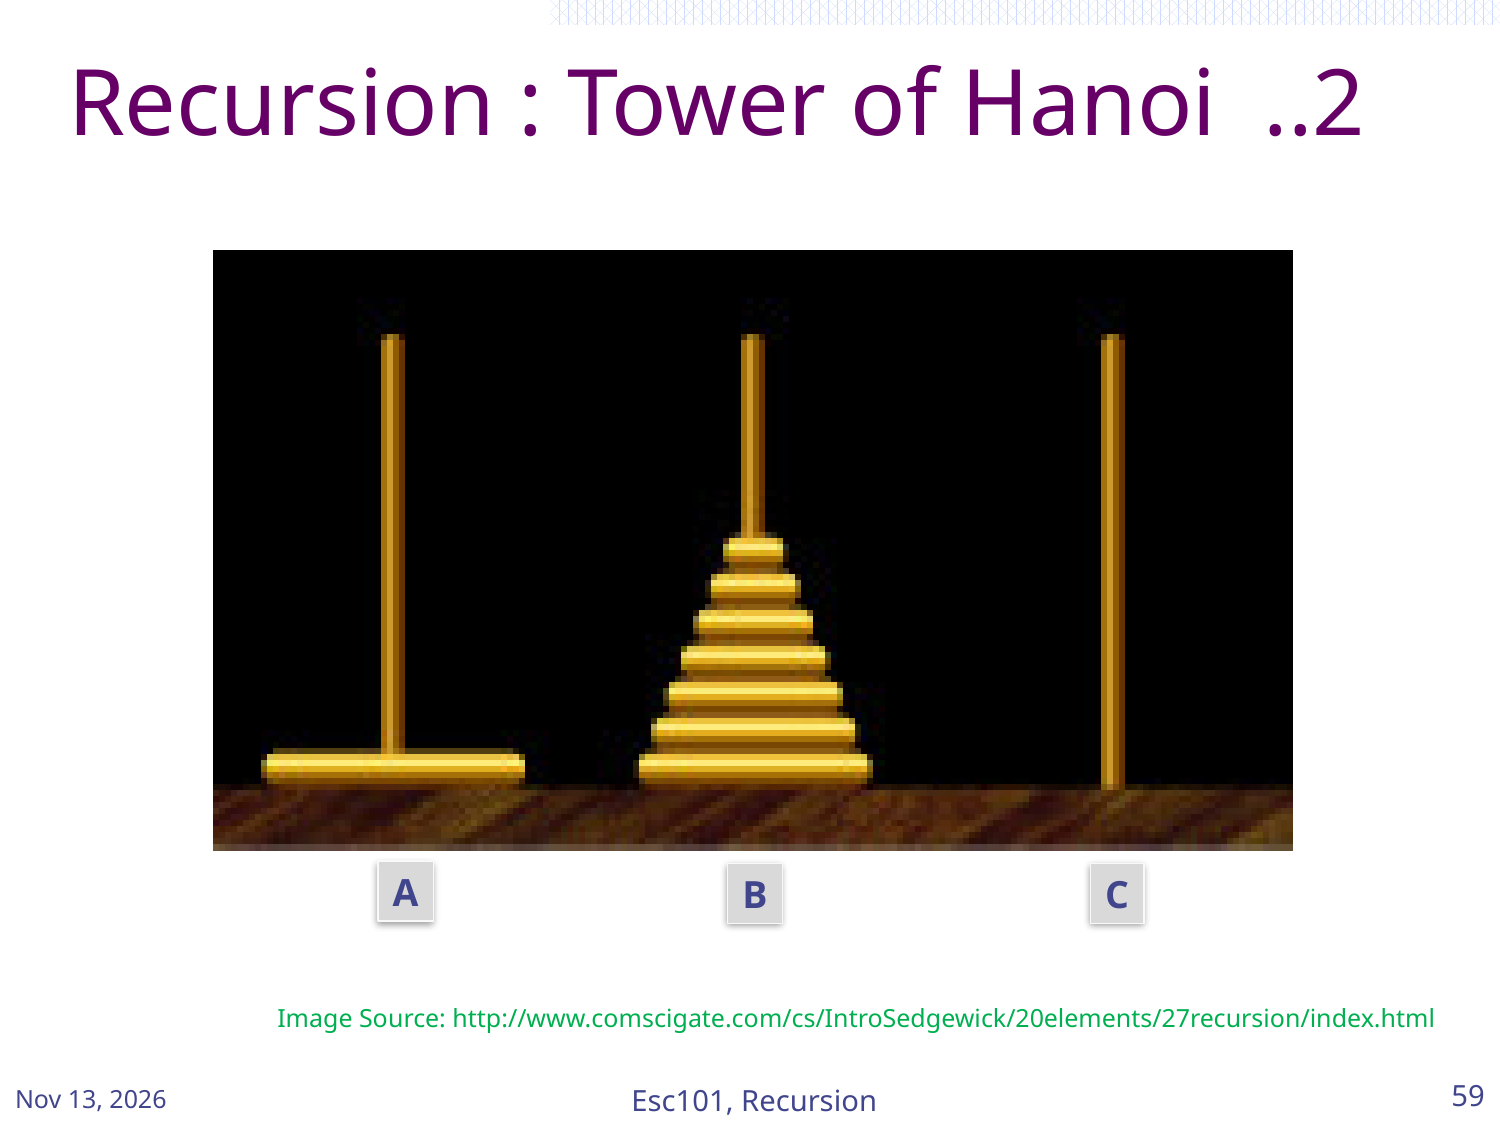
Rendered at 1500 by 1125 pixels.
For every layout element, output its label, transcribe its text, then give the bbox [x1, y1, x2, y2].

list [212, 250, 1294, 851]
text_box Image Source: http://www.comscigate.com/cs/IntroSedgewick/20elements/27recursion/index.html [262, 995, 1469, 1040]
footer Esc101, Recursion [483, 1049, 1026, 1125]
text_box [374, 860, 1148, 925]
slide_number 59 [1187, 1049, 1500, 1125]
title Recursion : Tower of Hanoi ..2 [52, 7, 1459, 162]
slide_number Mar-15 [0, 1049, 313, 1125]
